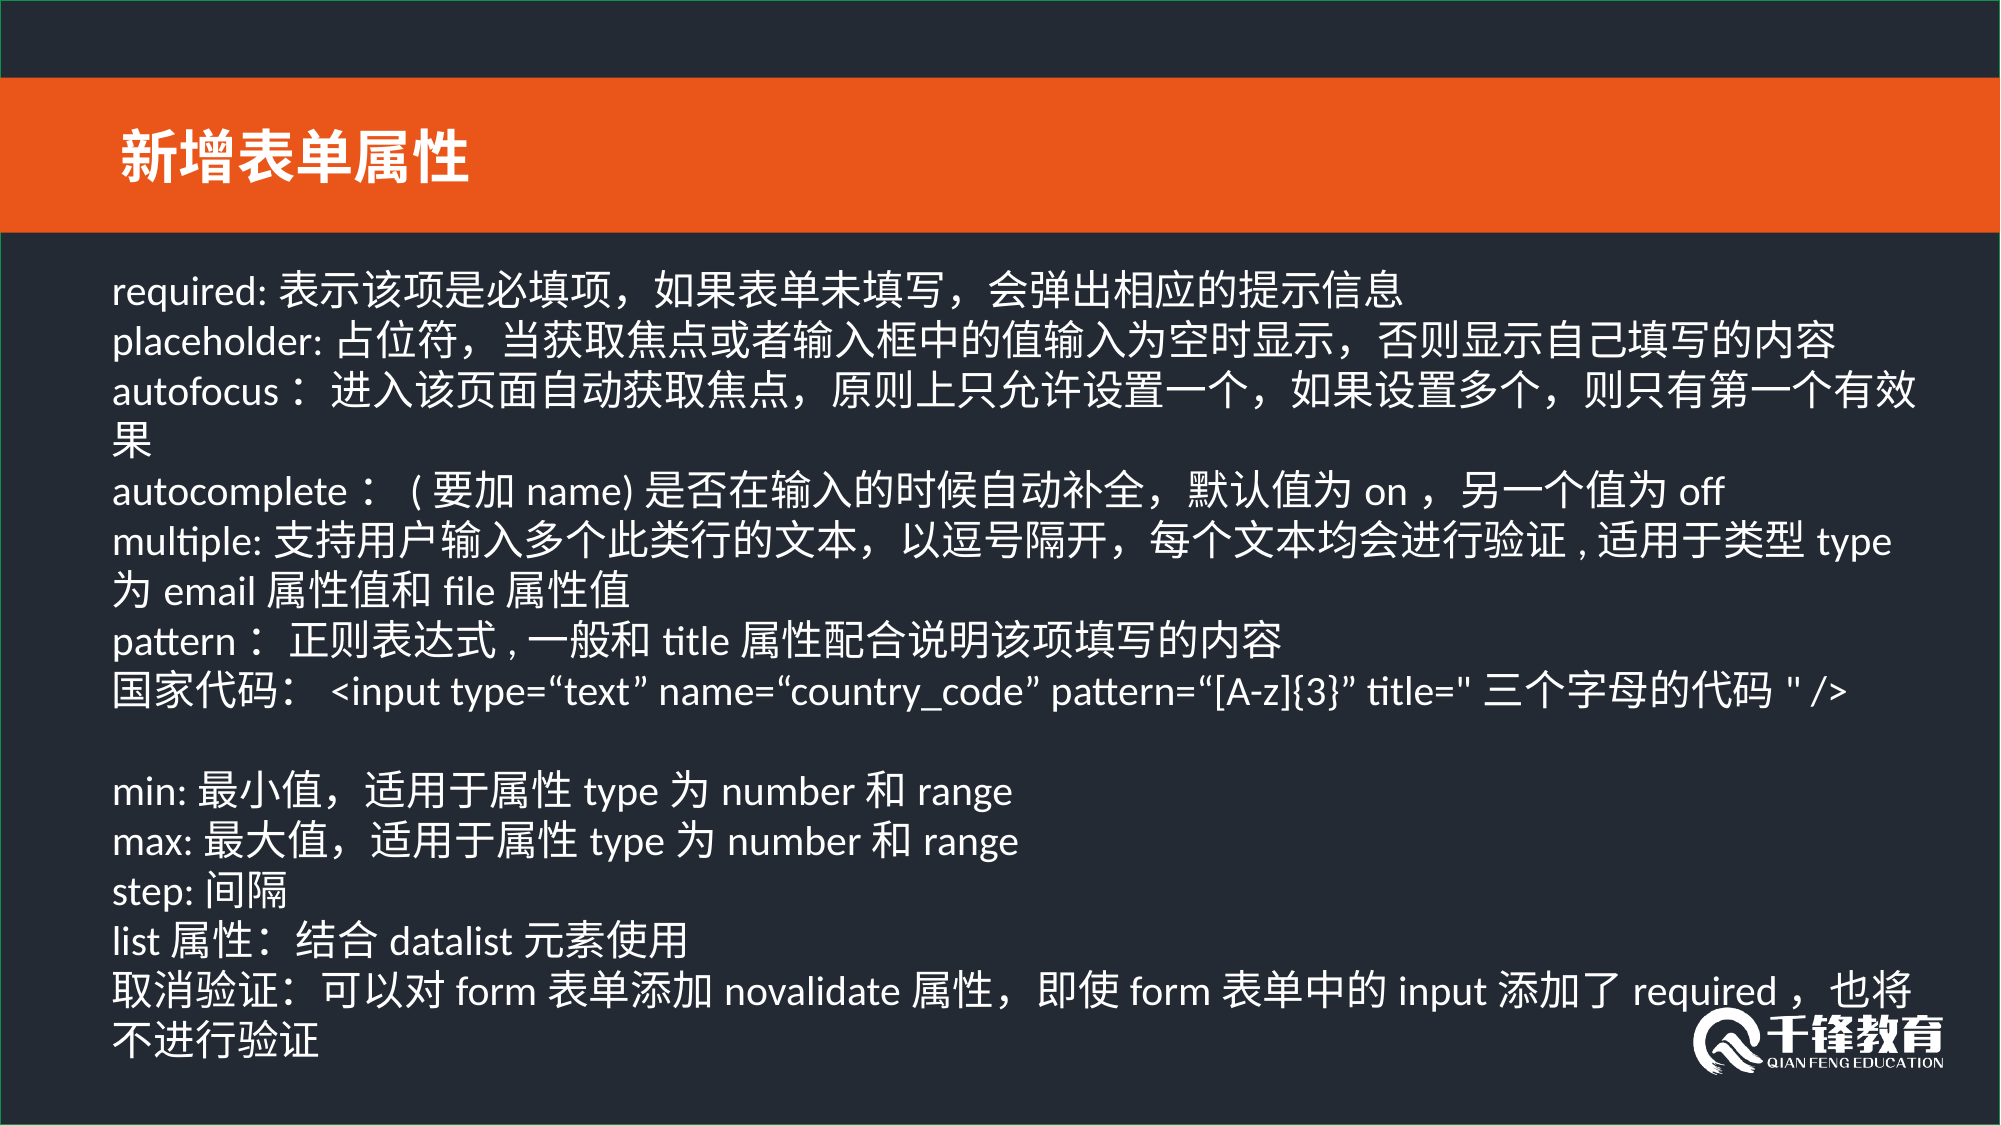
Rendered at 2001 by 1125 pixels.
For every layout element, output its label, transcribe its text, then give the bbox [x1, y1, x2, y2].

text_box 新增表单属性 [106, 112, 597, 198]
text_box required:表示该项是必填项，如果表单未填写，会弹出相应的提示信息 placeholder:占位符，当获取焦点或者输入框中的值输入为空时显示，否则显示自己填写的内容 autofocus：进入该页面自动获取焦点，原则上只允许设置一个，如果设置多个，则只有第一个有效果 autocomplete：(要加name)是否在输入的时候自动补全，默认值为on，另一个值为off multiple:支持用户输入多个此类行的文本，以逗号隔开，每个文本均会进行验证,适用于类型type为email属性值和file属性值 pattern：正则表达式,一般和title属性配合说明该项填写的内容 国家代码：<input type=“text” name=“country_code” pattern=“[A-z]{3}” title="三个字母的代码" /> min:最小值，适用于属性type为number和range max:最大值，适用于属性type为number和range step:间隔 list属性：结合datalist元素使用 取消验证：可以对form表单添加novalidate属性，即使form表单中的input添加了required，也将不进行验证 [97, 256, 1948, 1072]
text_box [0, 234, 2000, 1125]
text_box [0, 0, 2000, 77]
text_box [0, 77, 2000, 234]
picture [1691, 1002, 1948, 1080]
